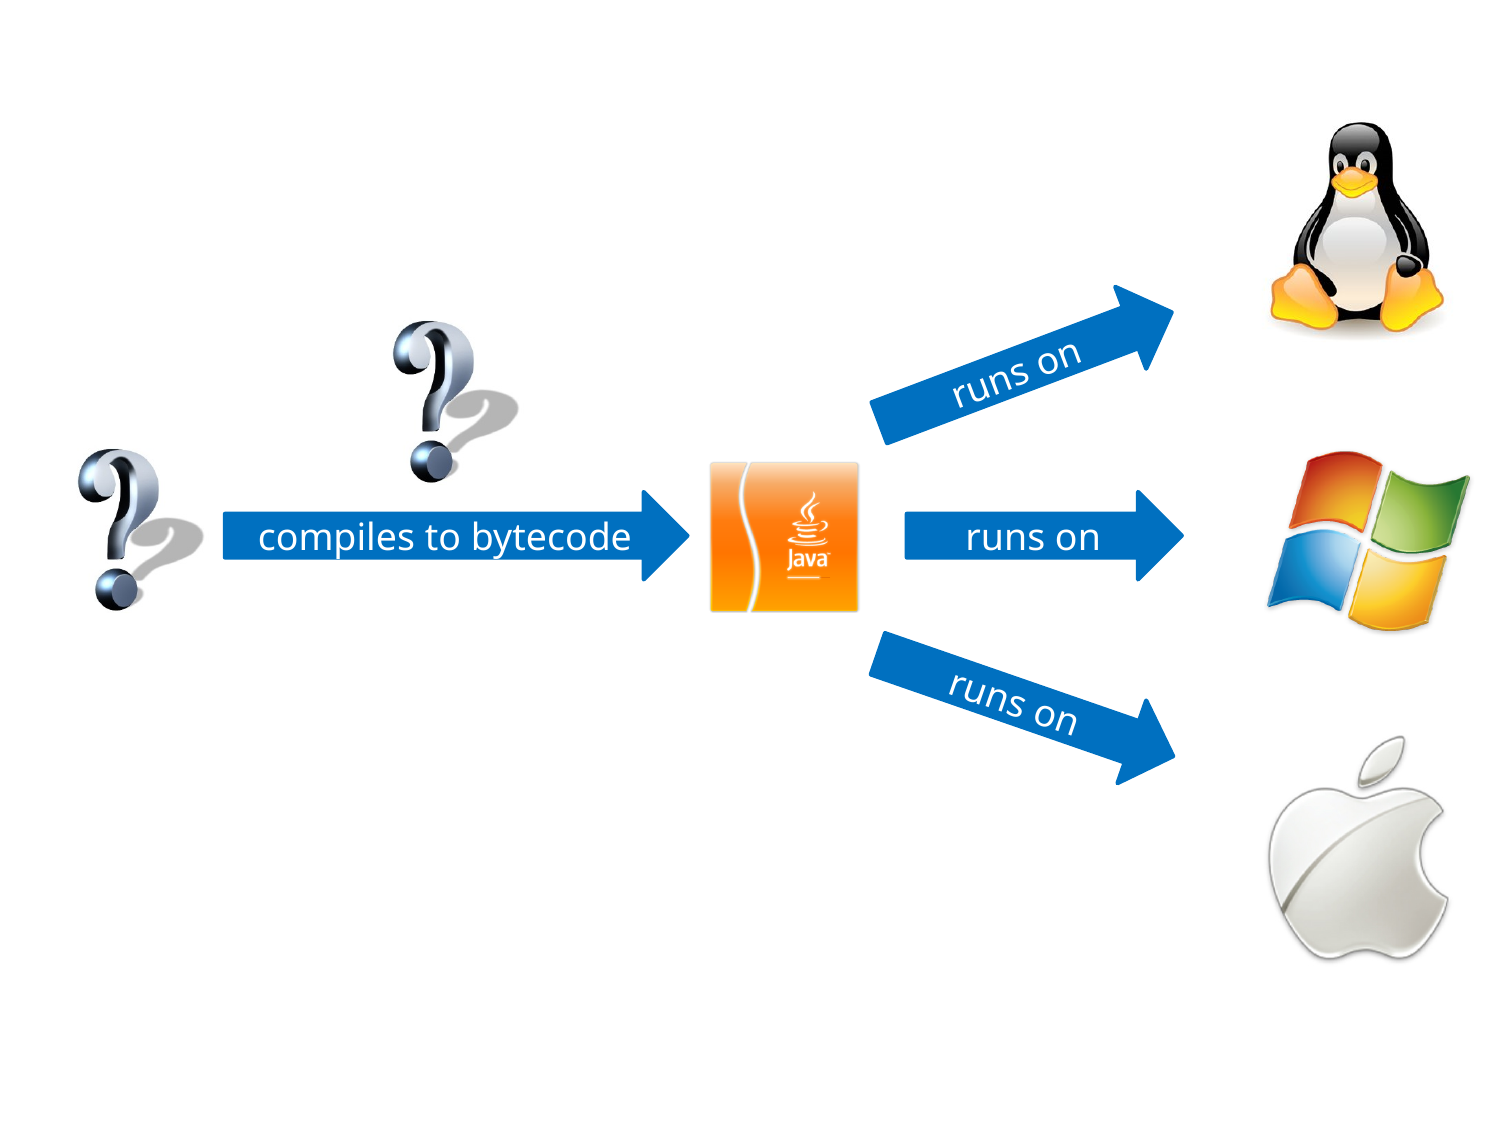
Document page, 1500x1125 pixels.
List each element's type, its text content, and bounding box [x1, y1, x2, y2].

picture [1252, 724, 1463, 976]
text_box runs on [904, 489, 1184, 582]
picture [1236, 112, 1476, 351]
text_box runs on [869, 284, 1174, 446]
picture [1263, 437, 1476, 649]
picture [337, 309, 528, 501]
picture [22, 437, 213, 628]
text_box compiles to bytecode [222, 489, 685, 582]
picture [690, 460, 876, 613]
text_box runs on [868, 631, 1176, 786]
